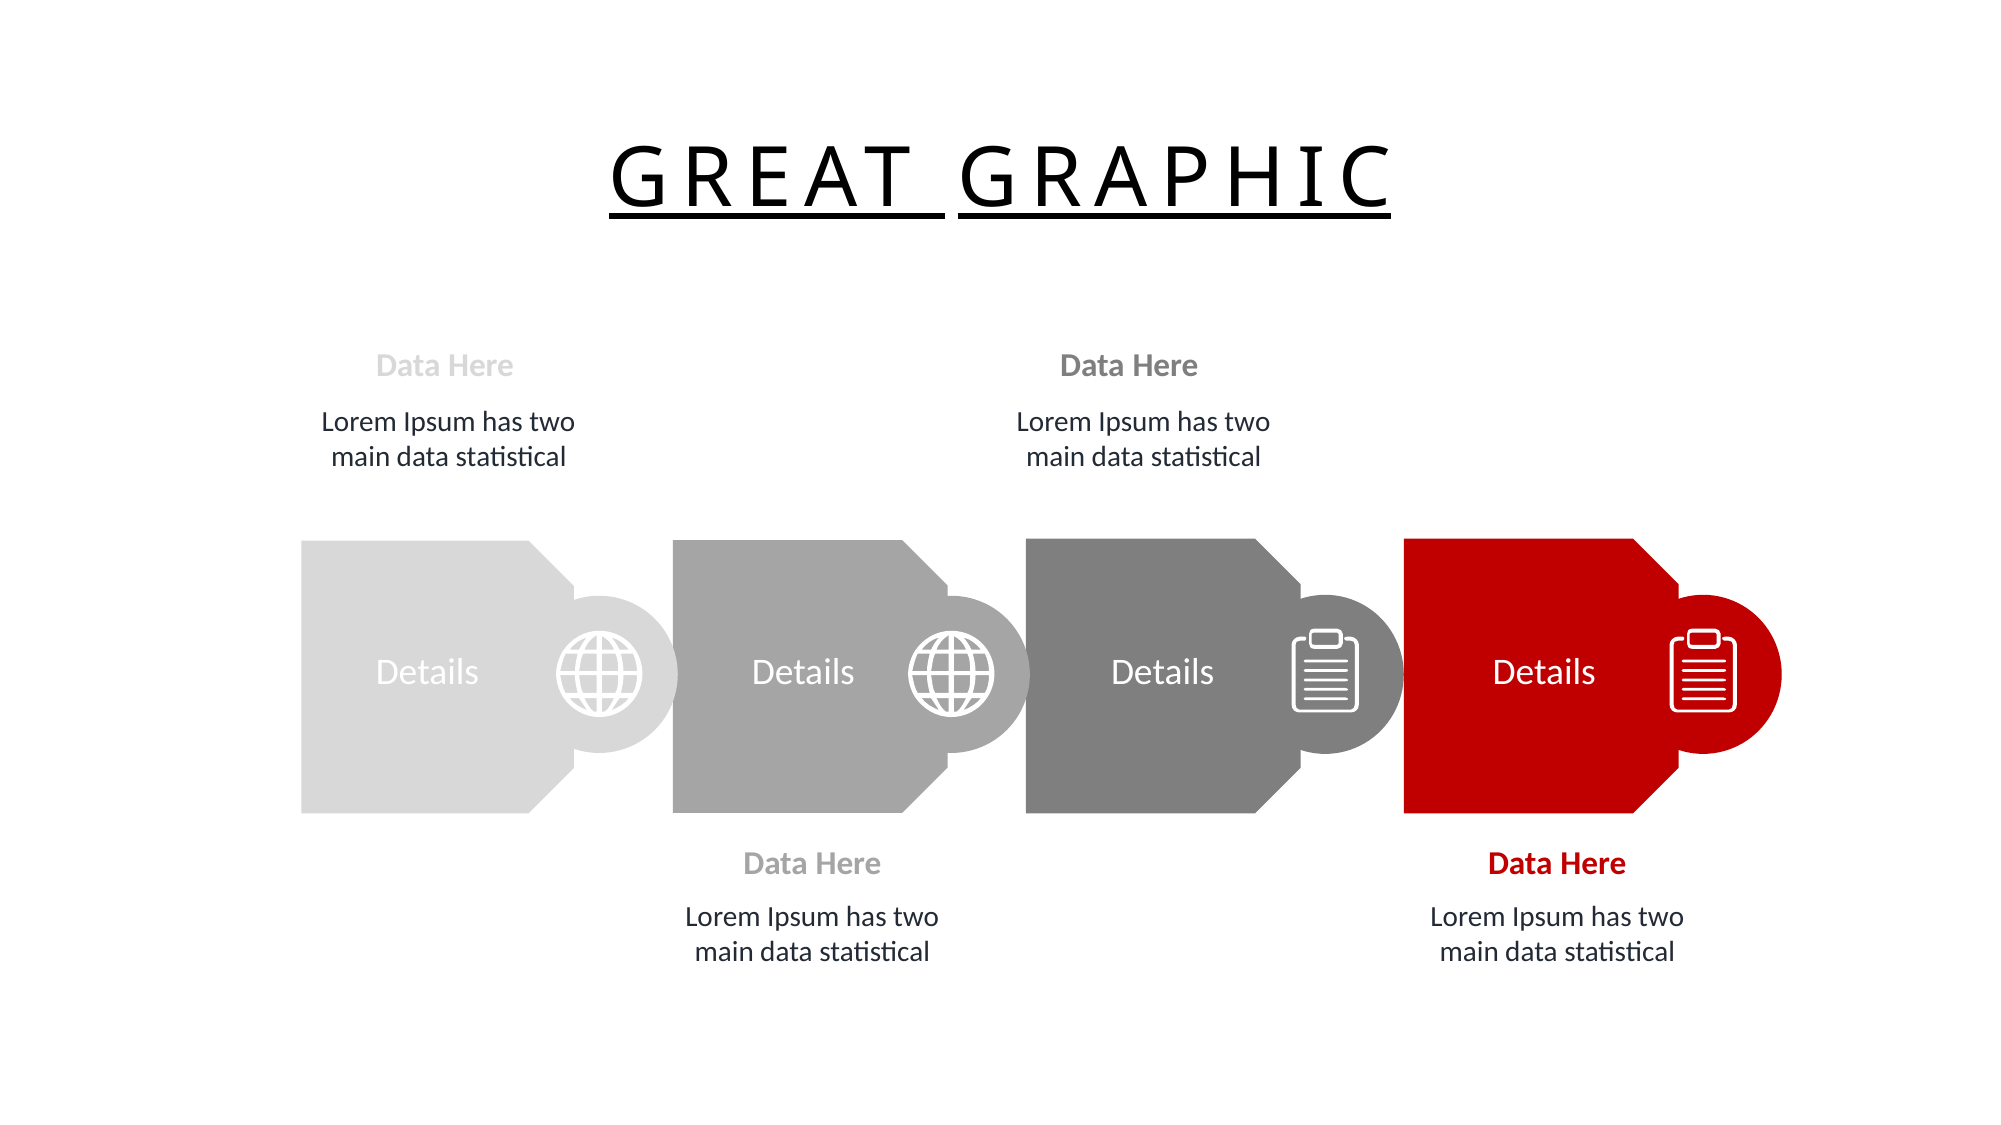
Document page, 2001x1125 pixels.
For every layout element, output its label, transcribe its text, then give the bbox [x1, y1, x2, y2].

text_box [301, 540, 574, 814]
text_box Data Here [361, 335, 530, 390]
text_box Details [1058, 639, 1268, 700]
text_box Lorem Ipsum has two main data statistical [269, 383, 629, 490]
text_box Data Here [728, 833, 897, 889]
text_box [524, 595, 678, 753]
text_box [908, 630, 995, 718]
text_box [876, 595, 1030, 753]
text_box Data Here [1045, 335, 1214, 390]
text_box Lorem Ipsum has two main data statistical [1377, 879, 1737, 986]
text_box [1403, 538, 1679, 814]
text_box GREAT GRAPHIC [593, 115, 1406, 231]
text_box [1291, 628, 1359, 713]
text_box Details [698, 639, 908, 700]
text_box [1628, 594, 1782, 754]
text_box [1250, 594, 1403, 754]
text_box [1669, 628, 1737, 713]
text_box [556, 630, 643, 718]
text_box [672, 540, 948, 813]
text_box Lorem Ipsum has two main data statistical [632, 879, 992, 986]
text_box Details [1439, 639, 1649, 700]
text_box Lorem Ipsum has two main data statistical [964, 383, 1324, 490]
text_box Details [322, 639, 532, 700]
text_box Data Here [1473, 833, 1642, 889]
text_box [1025, 538, 1301, 814]
